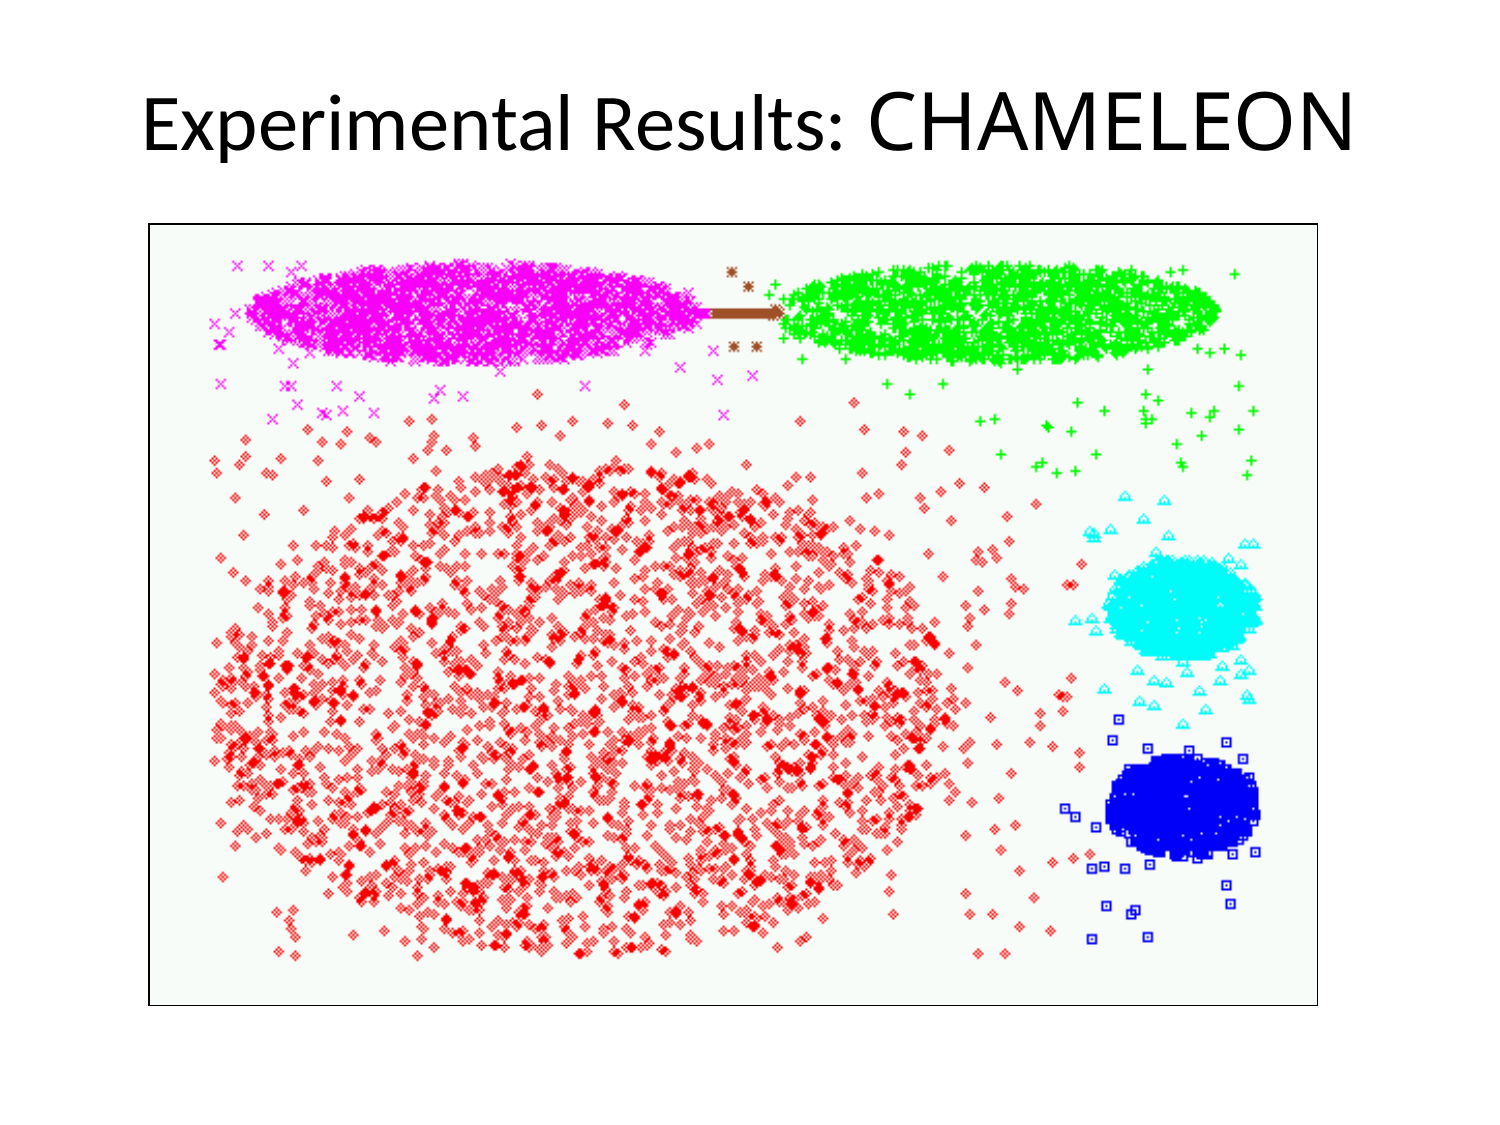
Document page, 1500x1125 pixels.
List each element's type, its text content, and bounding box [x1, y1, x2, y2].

picture [149, 224, 1317, 1006]
title Experimental Results: CHAMELEON [75, 24, 1425, 212]
